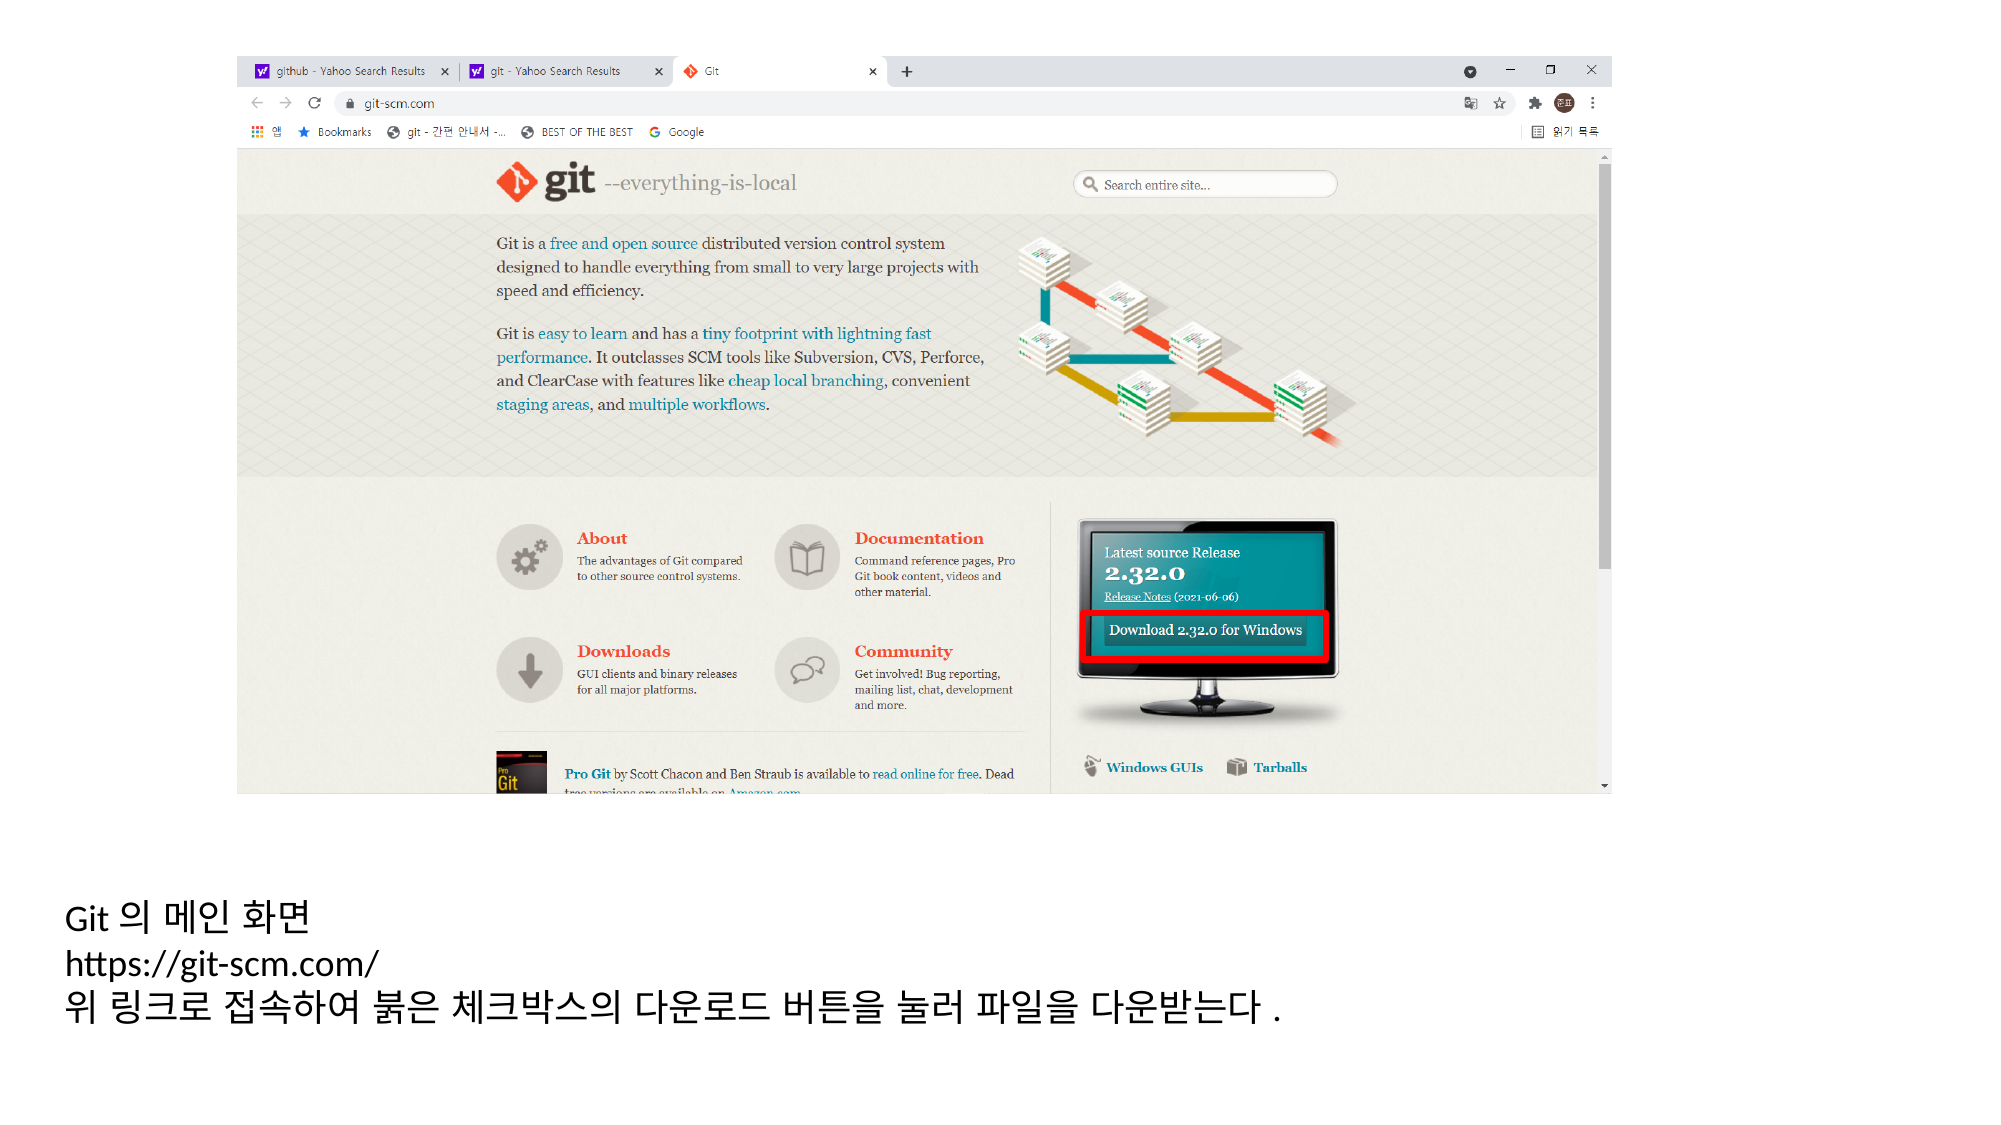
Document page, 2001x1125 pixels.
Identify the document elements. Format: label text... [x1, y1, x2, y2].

picture [236, 55, 1612, 795]
text_box Git의 메인 화면 https://git-scm.com/ 위 링크로 접속하여 붉은 체크박스의 다운로드 버튼을 눌러 파일을 다운받는다. [48, 797, 1952, 1125]
